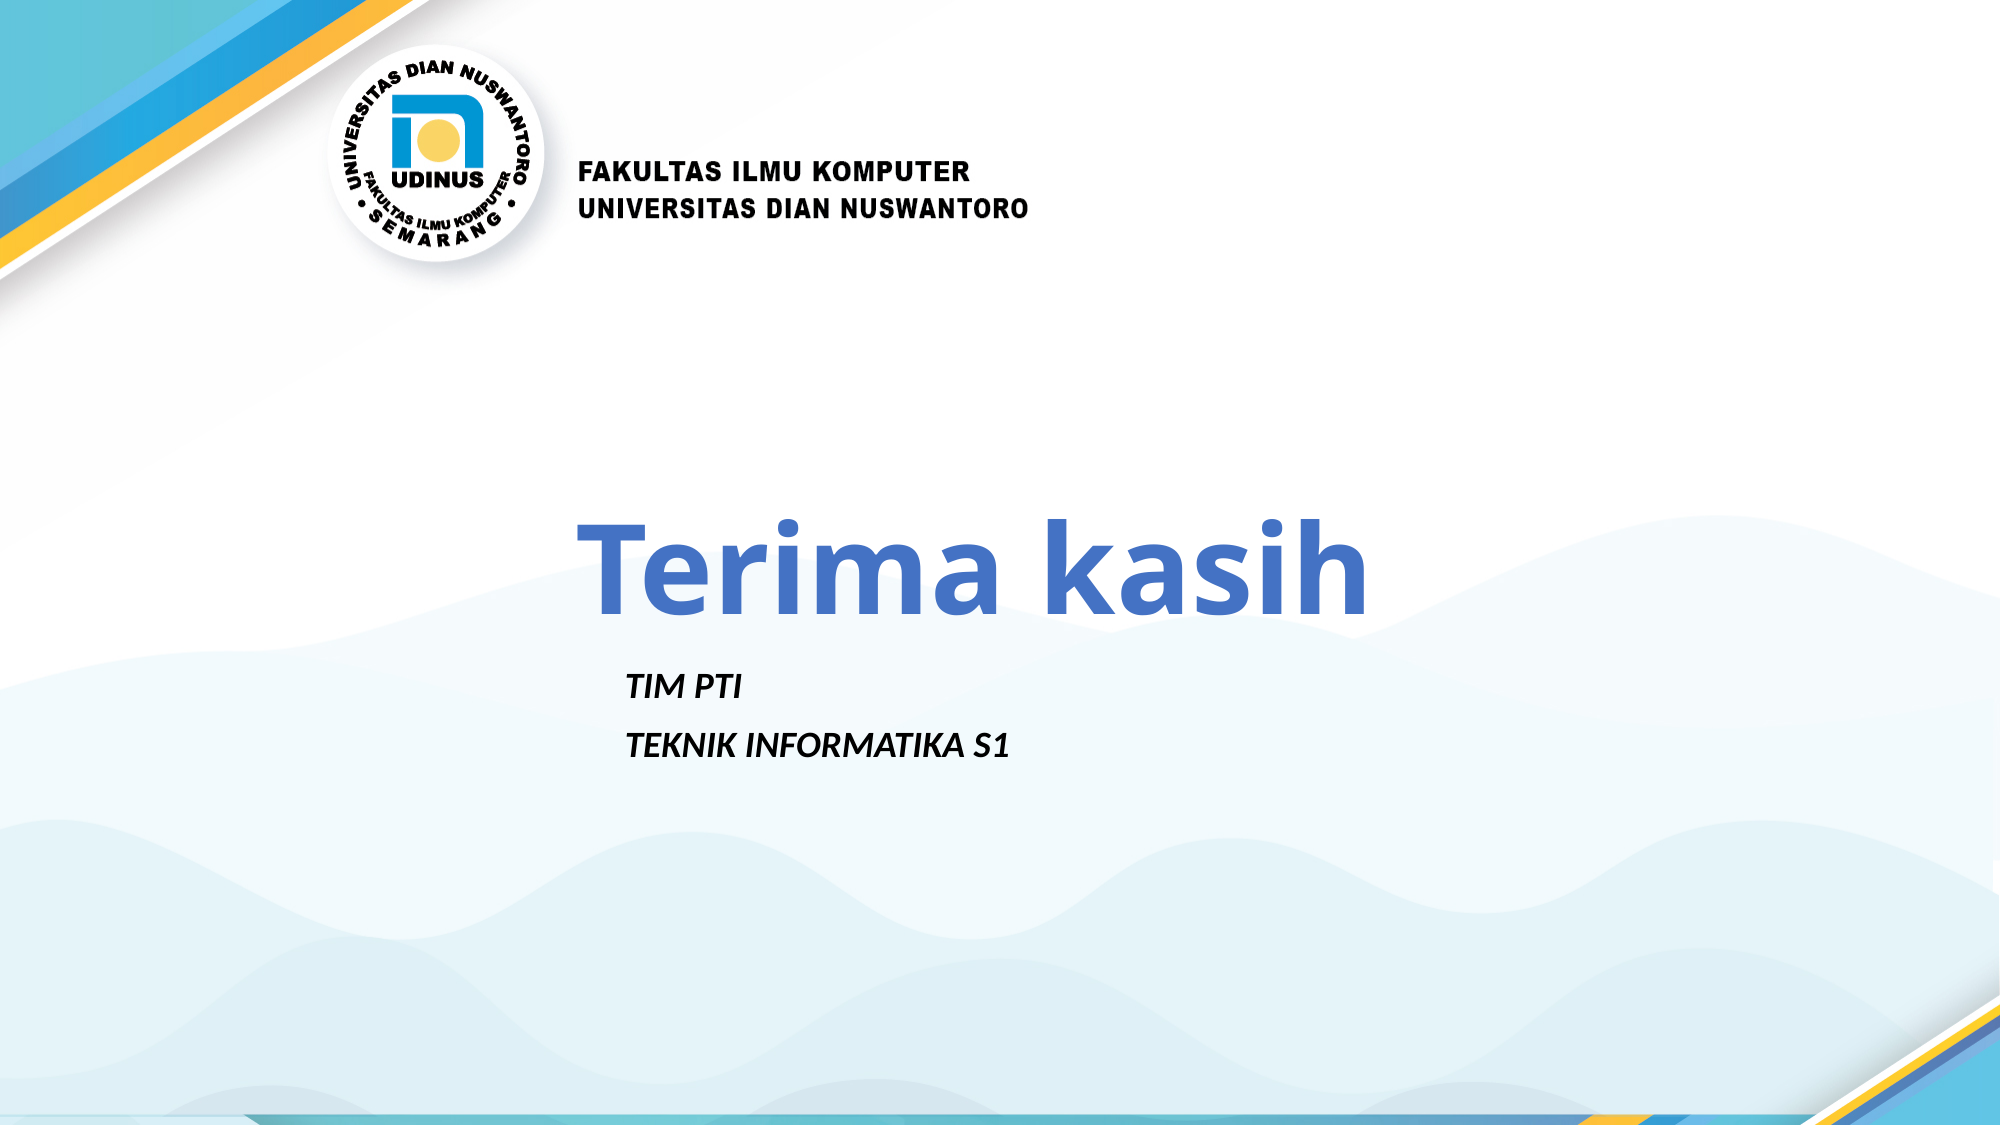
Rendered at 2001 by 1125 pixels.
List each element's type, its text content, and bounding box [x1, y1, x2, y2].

subtitle TIM PTI TEKNIK INFORMATIKA S1 [609, 659, 1394, 775]
picture [0, 0, 2000, 1125]
title Terima kasih [340, 454, 1610, 649]
